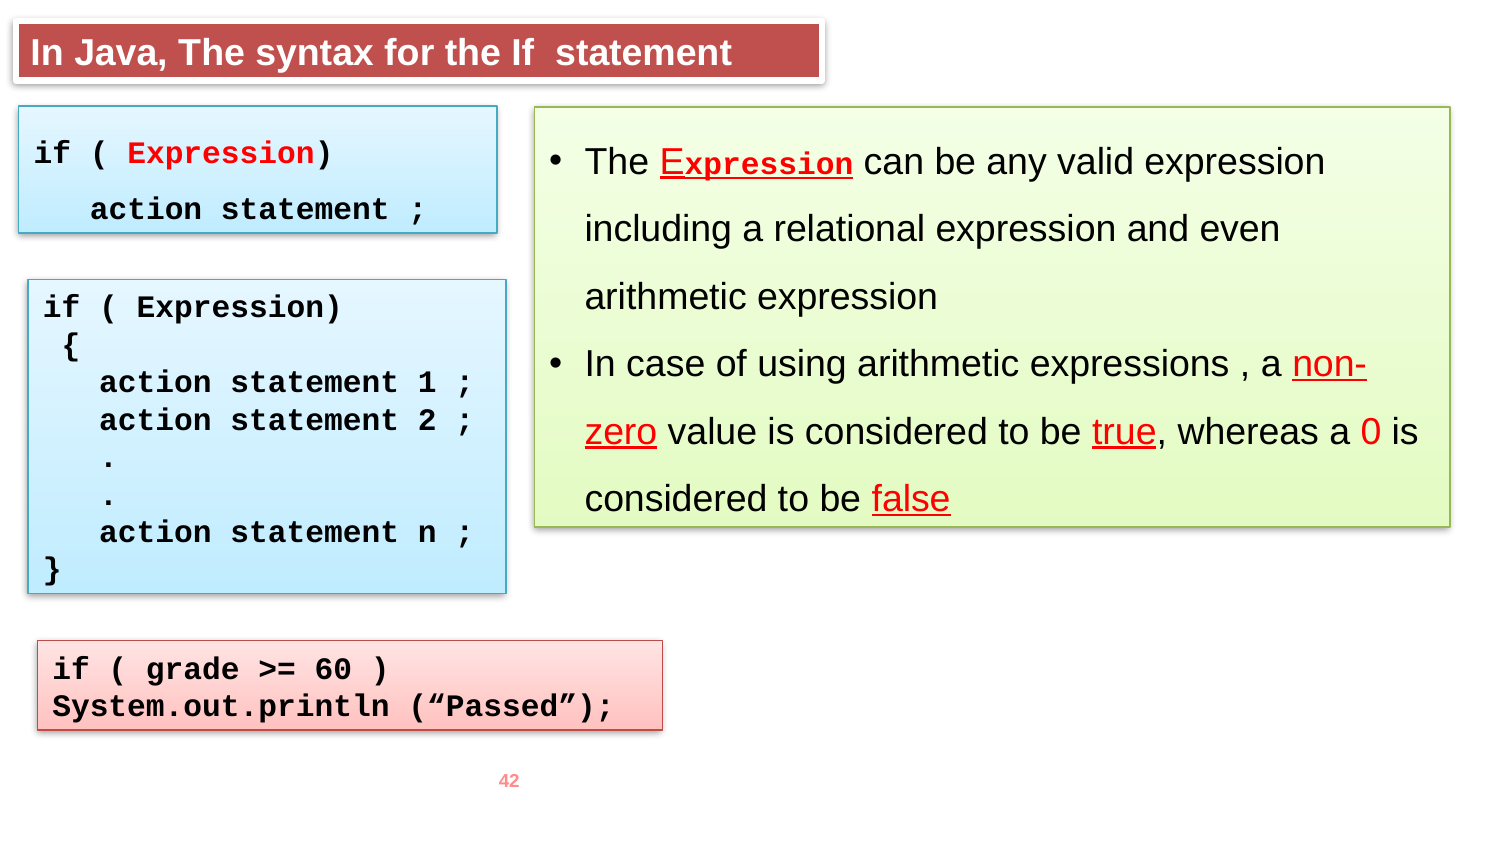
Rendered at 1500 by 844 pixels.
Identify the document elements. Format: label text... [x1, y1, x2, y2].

text_box if ( Expression) action statement ; [18, 105, 498, 234]
text_box if ( grade >= 60 ) System.out.println (“Passed”); [37, 640, 663, 731]
text_box The Expression can be any valid expression including a relational expression and even arithmetic expression In case of using arithmetic expressions , a non-zero value is considered to be true, whereas a 0 is considered to be false [534, 106, 1451, 528]
text_box if ( Expression) { action statement 1 ; action statement 2 ; . . action statement n ; } [27, 279, 507, 594]
text_box In Java, The syntax for the If statement [13, 18, 825, 84]
slide_number 42 [334, 757, 685, 802]
